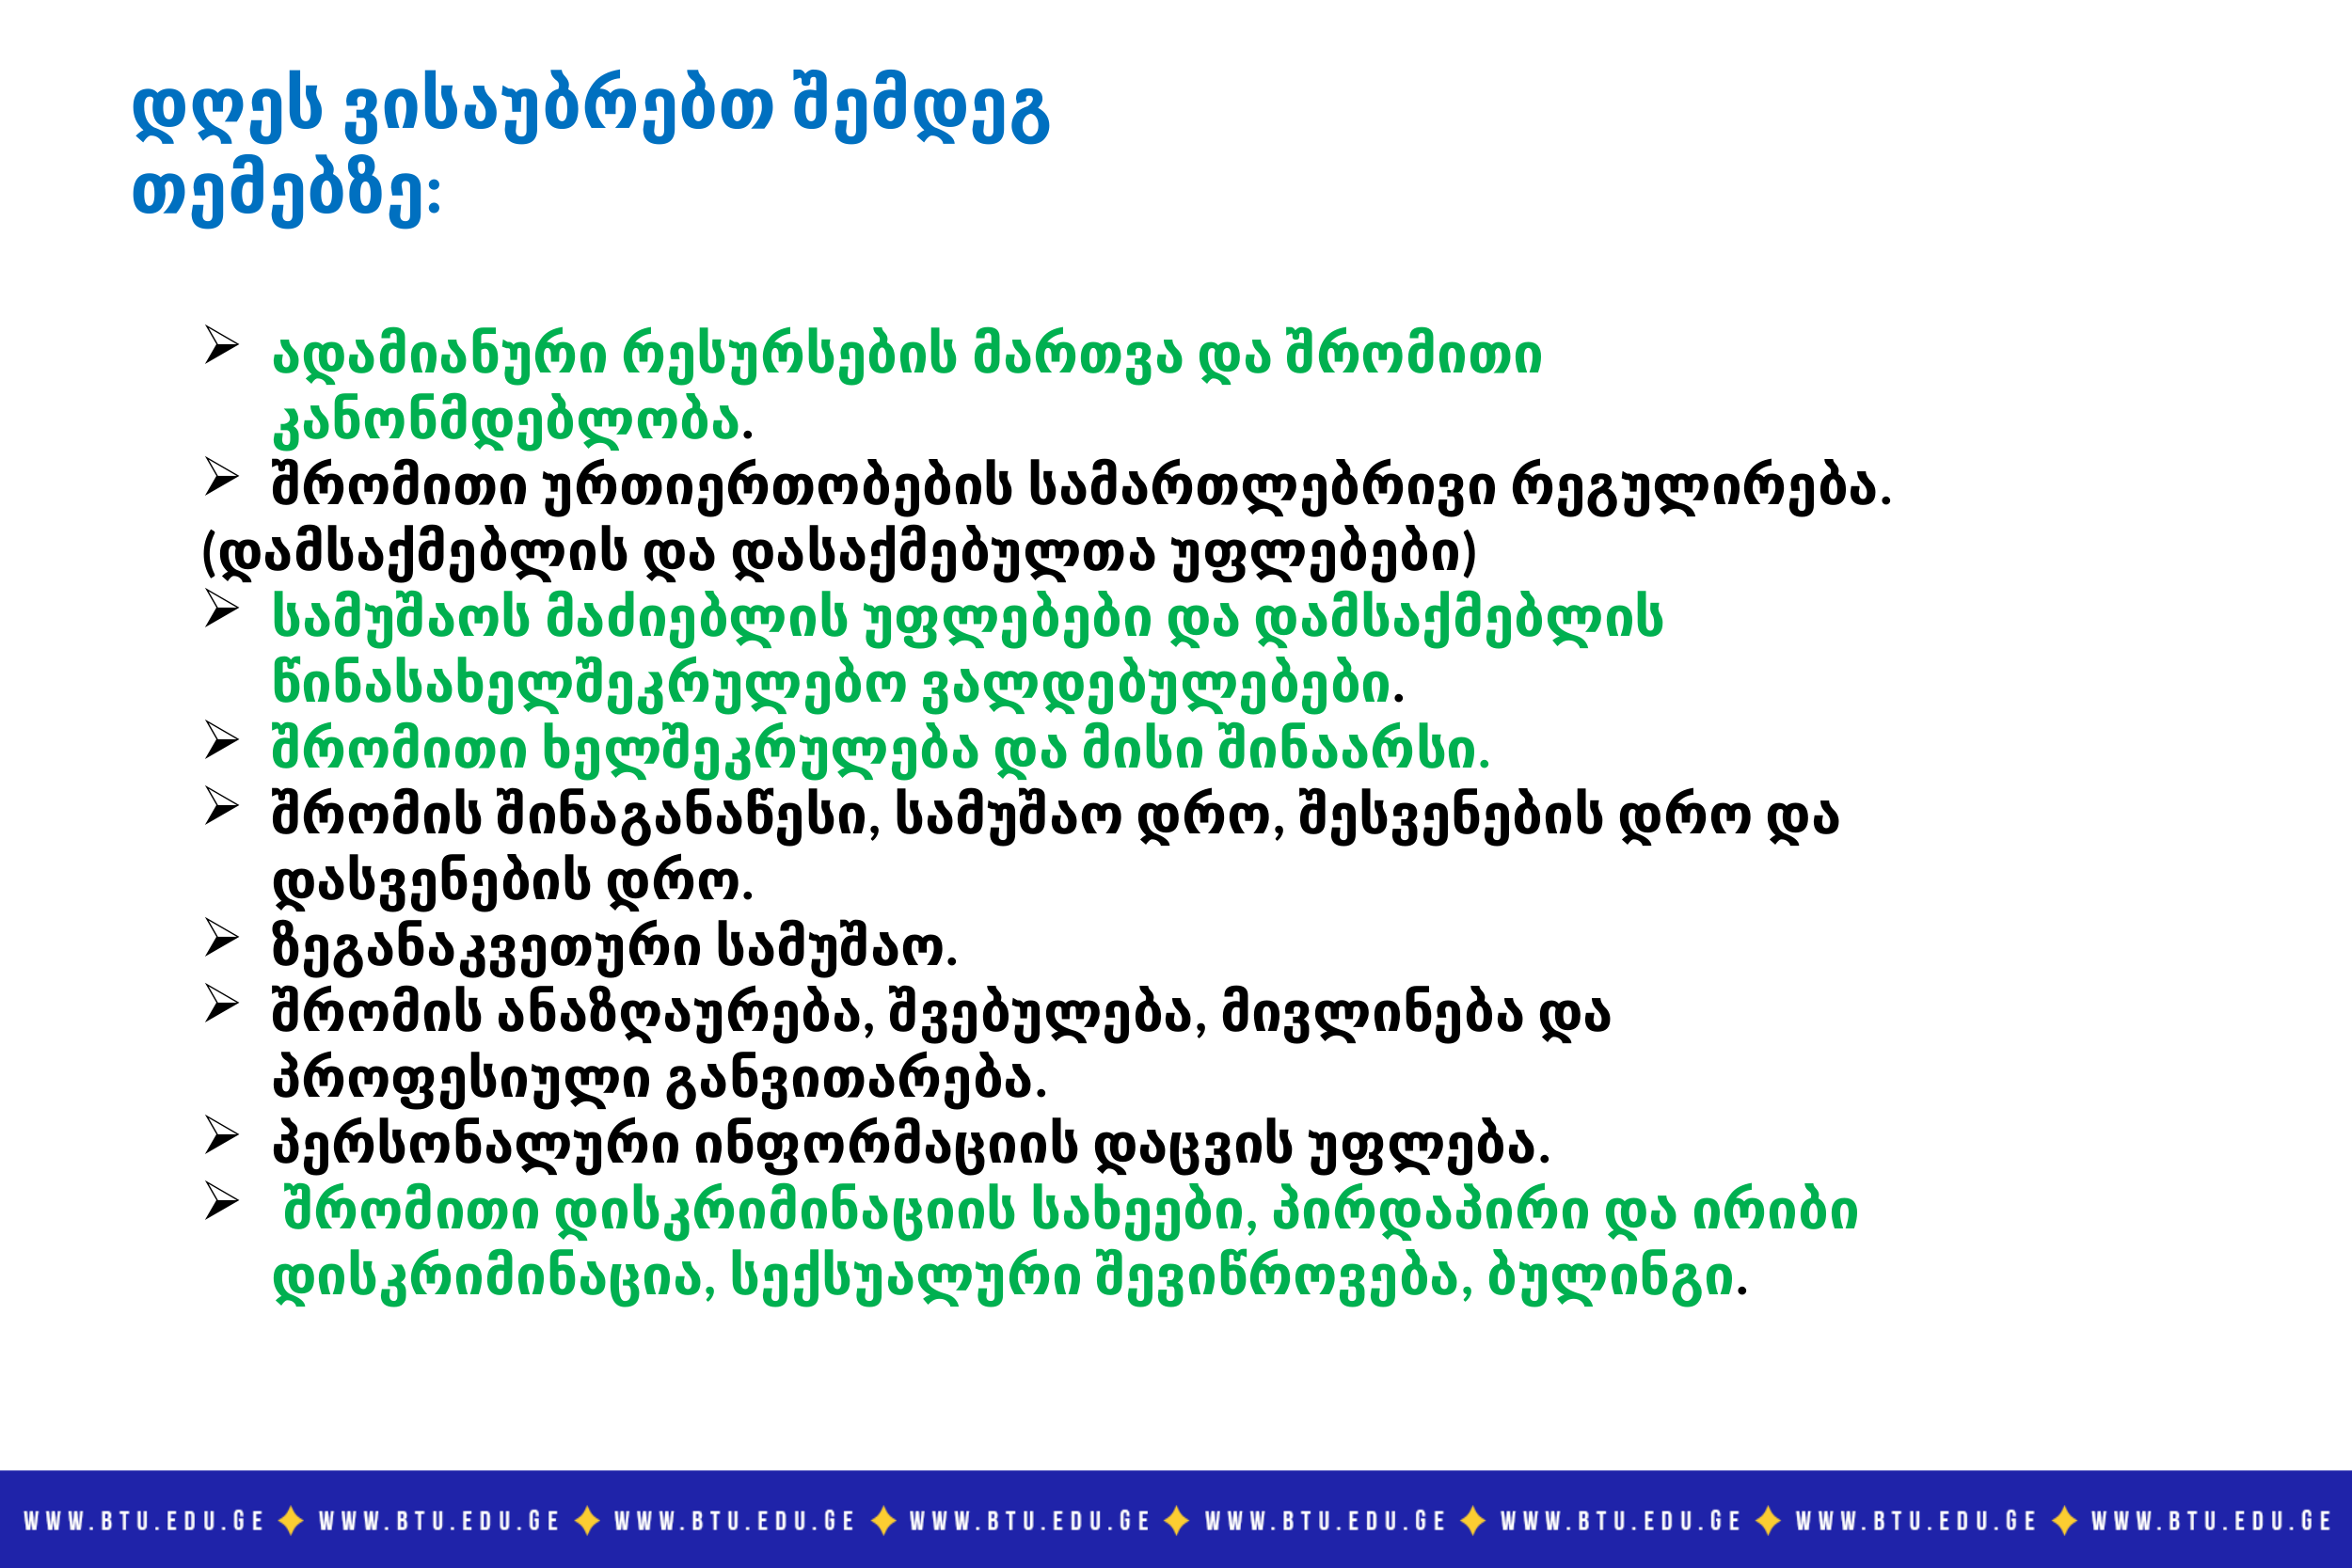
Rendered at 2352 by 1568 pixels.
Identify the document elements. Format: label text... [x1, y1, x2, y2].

picture [0, 0, 2352, 1568]
text_box დღეს ვისაუბრებთ შემდეგ თემებზე: [116, 51, 1345, 235]
text_box ადამიანური რესურსების მართვა და შრომითი კანონმდებლობა. შრომითი ურთიერთობების სამართლებრივი რეგულირება. (დამსაქმებლის და დასაქმებულთა უფლებები) სამუშაოს მაძიებლის უფლებები და დამსაქმებლის წინასახელშეკრულებო ვალდებულებები. შრომითი ხელშეკრულება და მისი შინაარსი. შრომის შინაგანაწესი, სამუშაო დრო, შესვენების დრო და დასვენების დრო. ზეგანაკვეთური სამუშაო. შრომის ანაზღაურება, შვებულება, მივლინება და პროფესიული განვითარება. პერსონალური ინფორმაციის დაცვის უფლება. შრომითი დისკრიმინაციის სახეები, პირდაპირი და ირიბი დისკრიმინაცია, სექსუალური შევიწროვება, ბულინგი. [186, 311, 1998, 1313]
